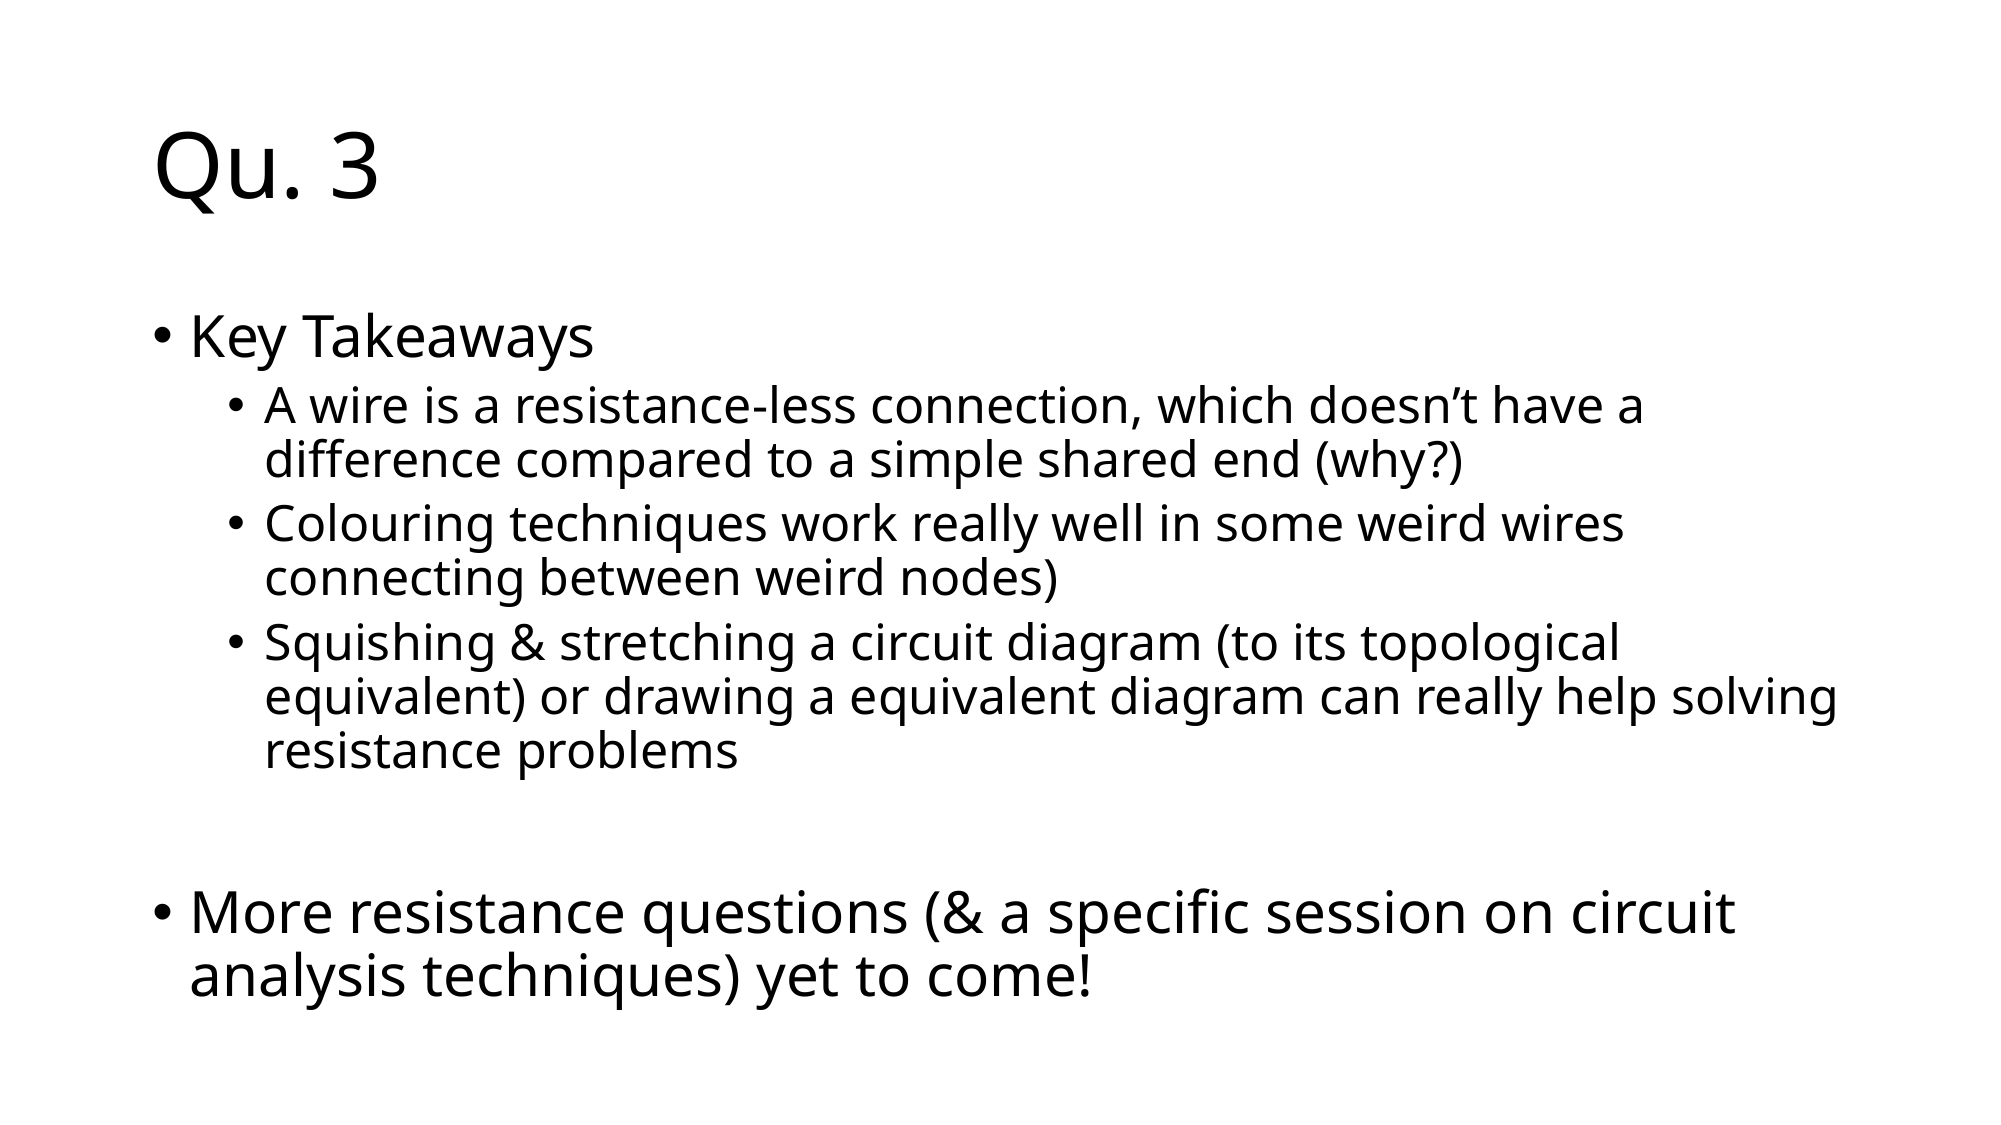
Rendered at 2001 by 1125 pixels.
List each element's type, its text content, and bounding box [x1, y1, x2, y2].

title Qu. 3 [137, 59, 1863, 278]
list Key Takeaways A wire is a resistance-less connection, which doesn’t have a difference compared to a simple shared end (why?) Colouring techniques work really well in some weird wires connecting between weird nodes) Squishing & stretching a circuit diagram (to its topological equivalent) or drawing a equivalent diagram can really help solving resistance problems More resistance questions (& a specific session on circuit analysis techniques) yet to come! [137, 299, 1863, 1014]
